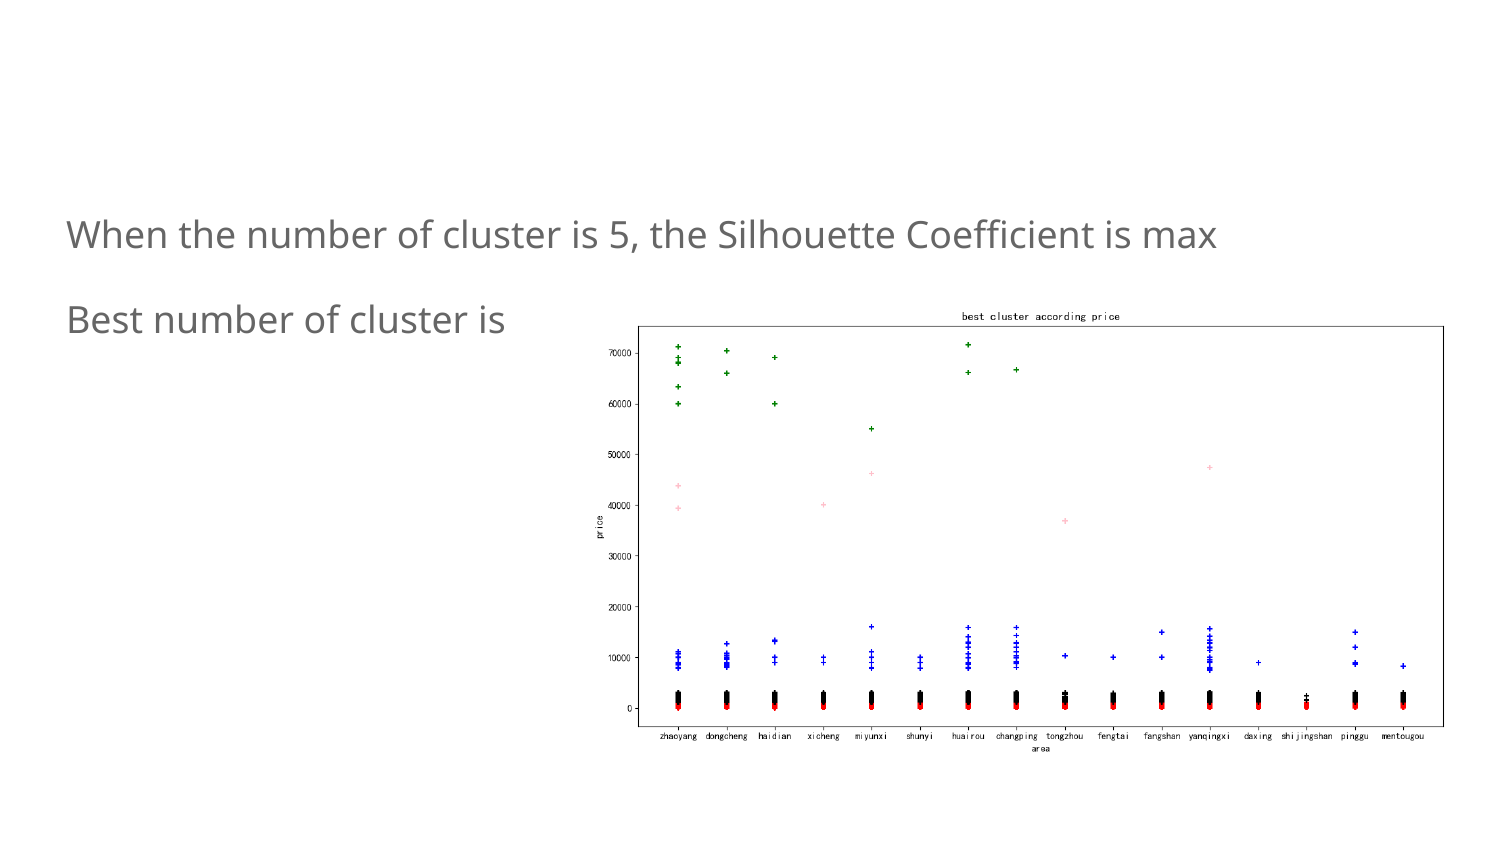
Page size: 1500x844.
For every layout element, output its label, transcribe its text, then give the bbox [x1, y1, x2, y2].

picture [508, 263, 1500, 783]
list When the number of cluster is 5, the Silhouette Coefficient is max Best number of cluster is 5 [51, 189, 1449, 750]
